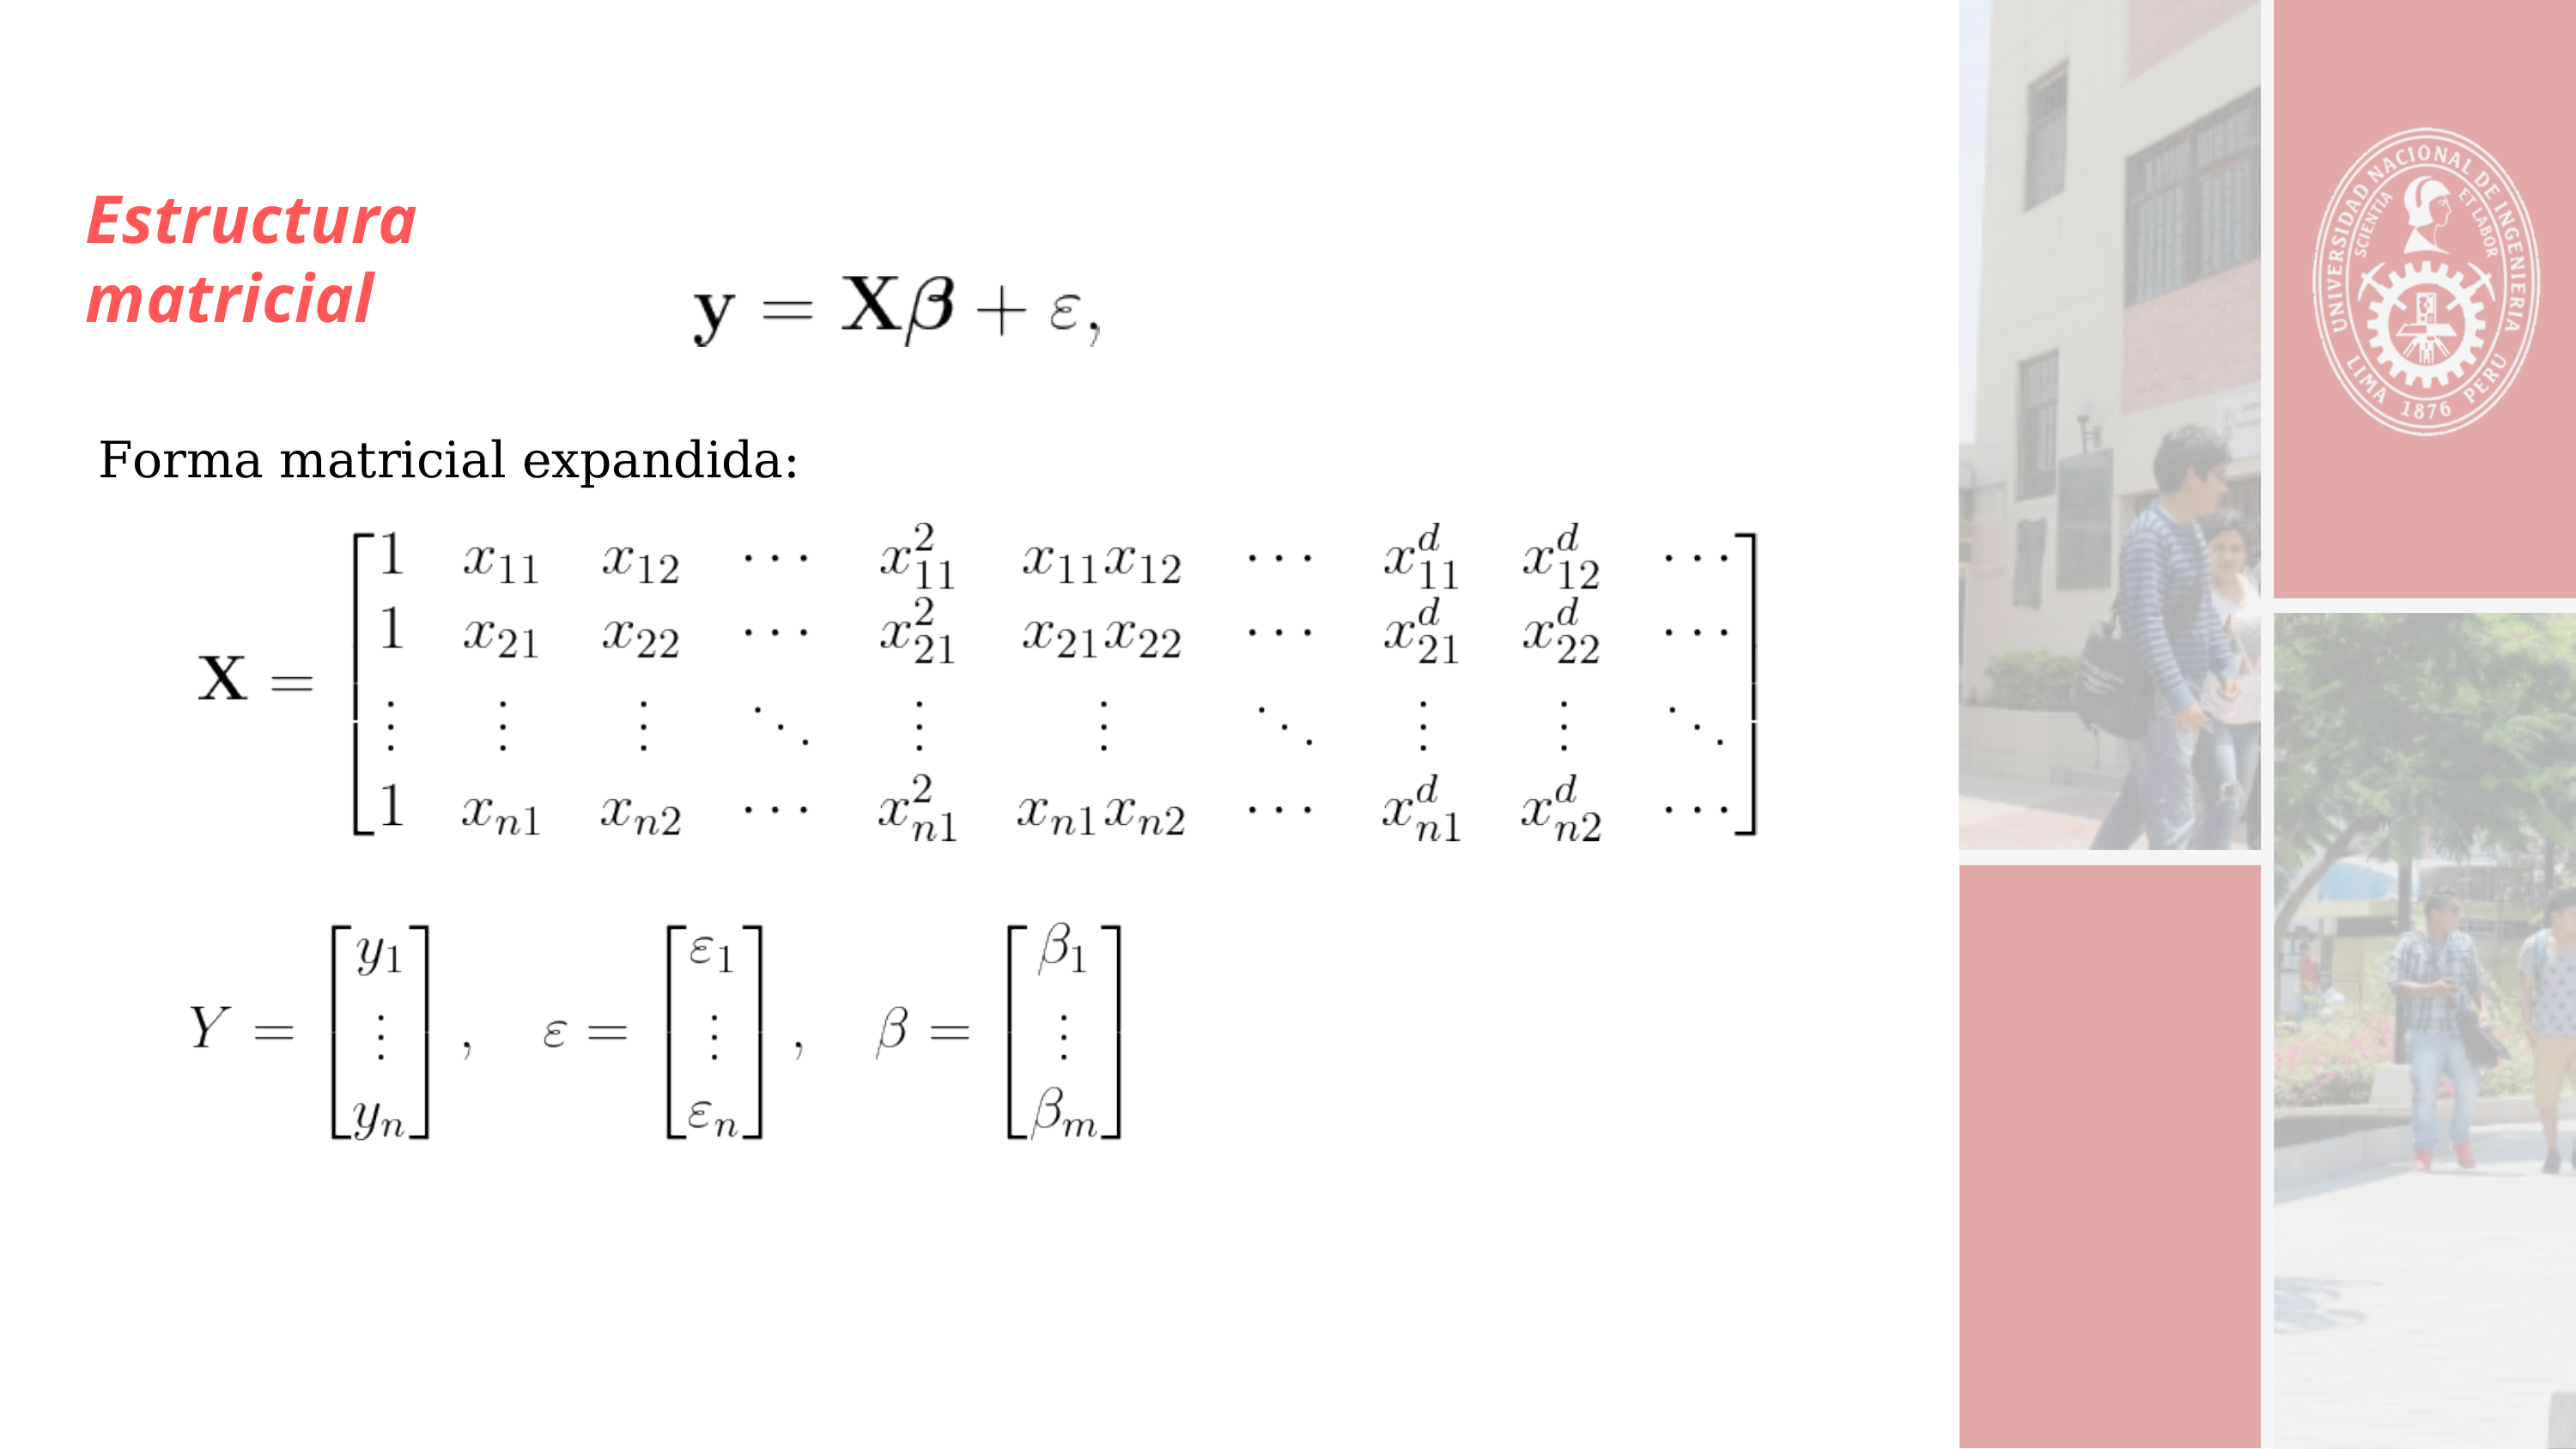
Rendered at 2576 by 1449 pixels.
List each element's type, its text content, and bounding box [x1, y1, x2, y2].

picture [190, 882, 1149, 1180]
text_box Forma matricial expandida: [85, 421, 978, 494]
picture [693, 276, 1101, 347]
picture [197, 523, 1758, 841]
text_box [1959, 0, 2576, 1449]
text_box Estructura matricial [85, 177, 708, 336]
